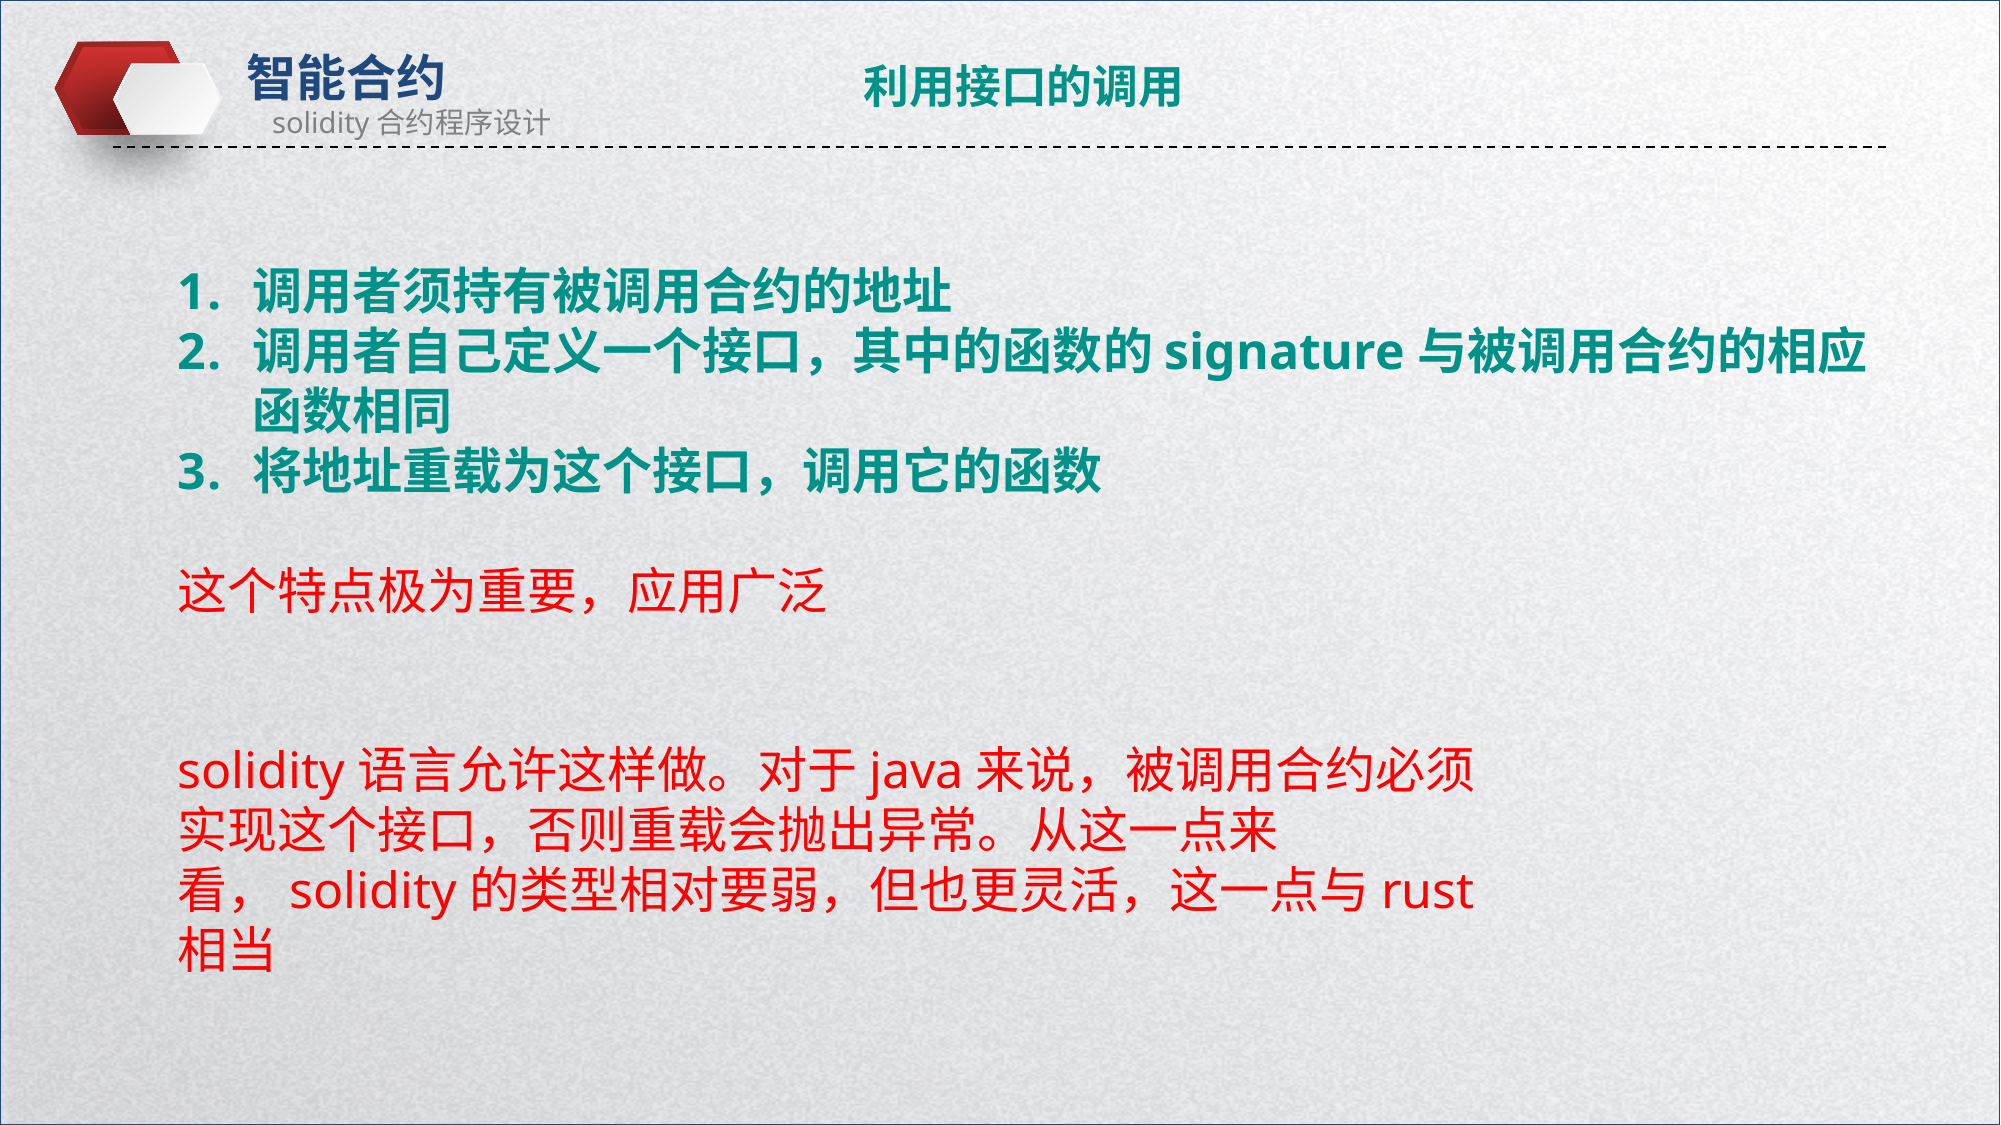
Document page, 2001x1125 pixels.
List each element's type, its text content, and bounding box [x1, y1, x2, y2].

text_box 利用接口的调用 [849, 50, 1200, 121]
text_box solidity语言允许这样做。对于java来说，被调用合约必须实现这个接口，否则重载会抛出异常。从这一点来看，solidity的类型相对要弱，但也更灵活，这一点与rust相当 [162, 731, 1538, 987]
picture [1, 1, 1999, 1124]
text_box 调用者须持有被调用合约的地址 调用者自己定义一个接口，其中的函数的signature与被调用合约的相应函数相同 将地址重载为这个接口，调用它的函数 这个特点极为重要，应用广泛 [162, 252, 1886, 687]
